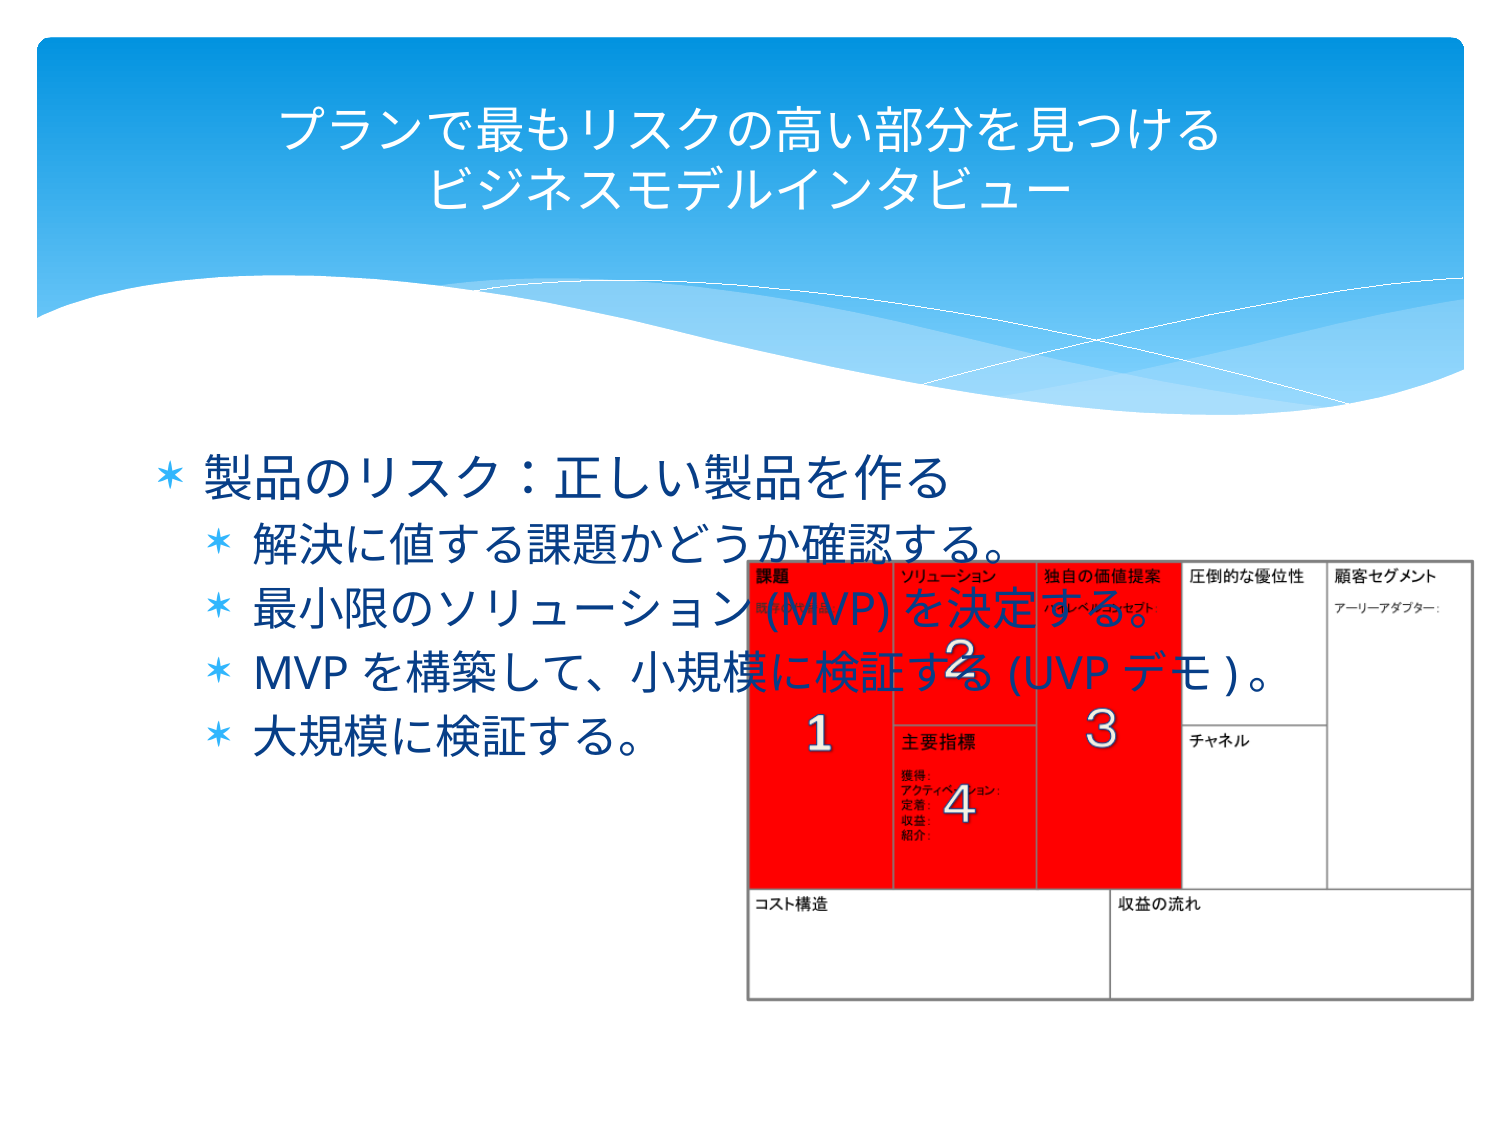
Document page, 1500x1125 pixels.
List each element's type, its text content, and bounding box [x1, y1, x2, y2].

list 製品のリスク：正しい製品を作る 解決に値する課題かどうか確認する。 最小限のソリューション(MVP)を決定する。 MVPを構築して、小規模に検証する(UVPデモ)。 大規模に検証する。 [143, 438, 1359, 1005]
picture [745, 559, 1476, 1003]
title プランで最もリスクの高い部分を見つける ビジネスモデルインタビュー [75, 55, 1425, 261]
